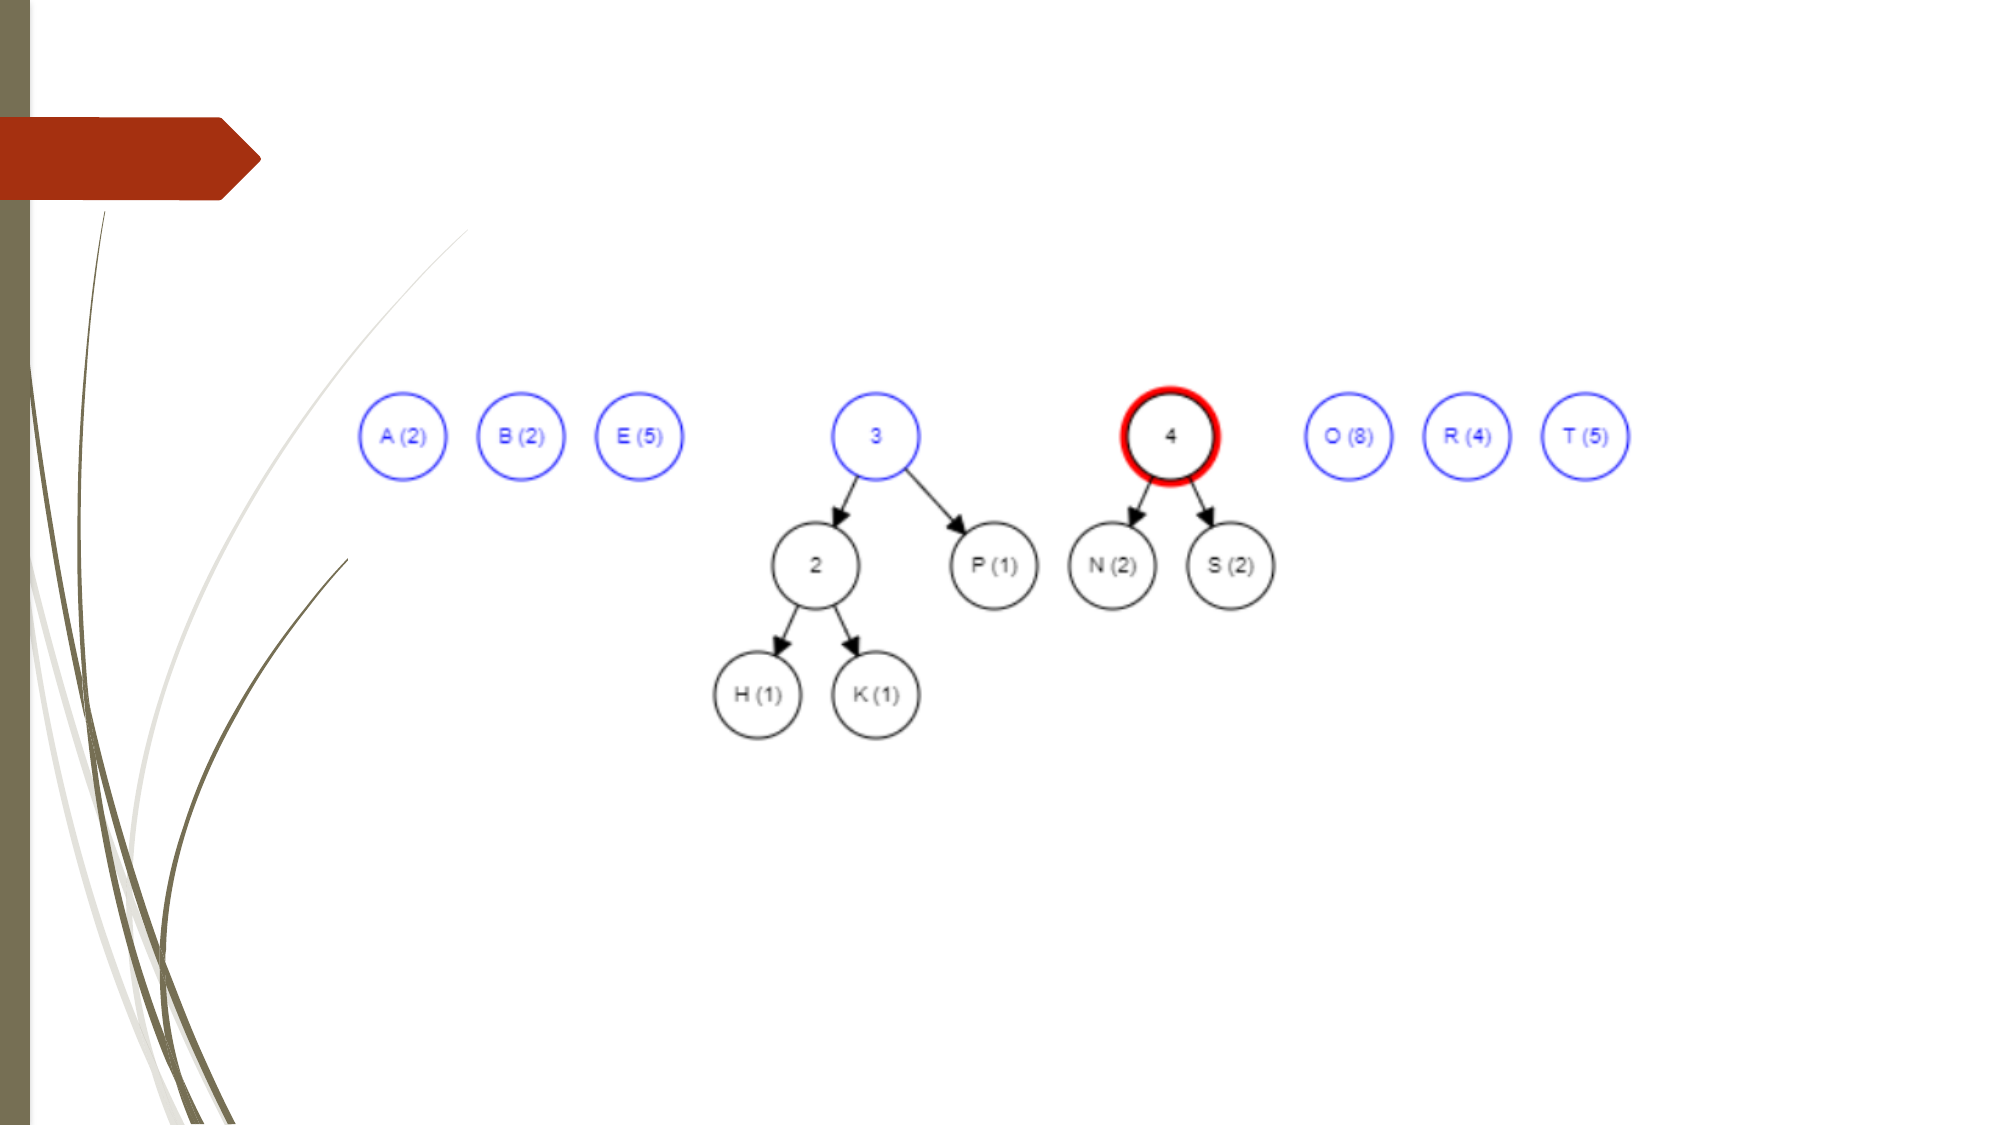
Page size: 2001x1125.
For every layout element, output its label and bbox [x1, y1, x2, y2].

picture [348, 376, 1652, 749]
